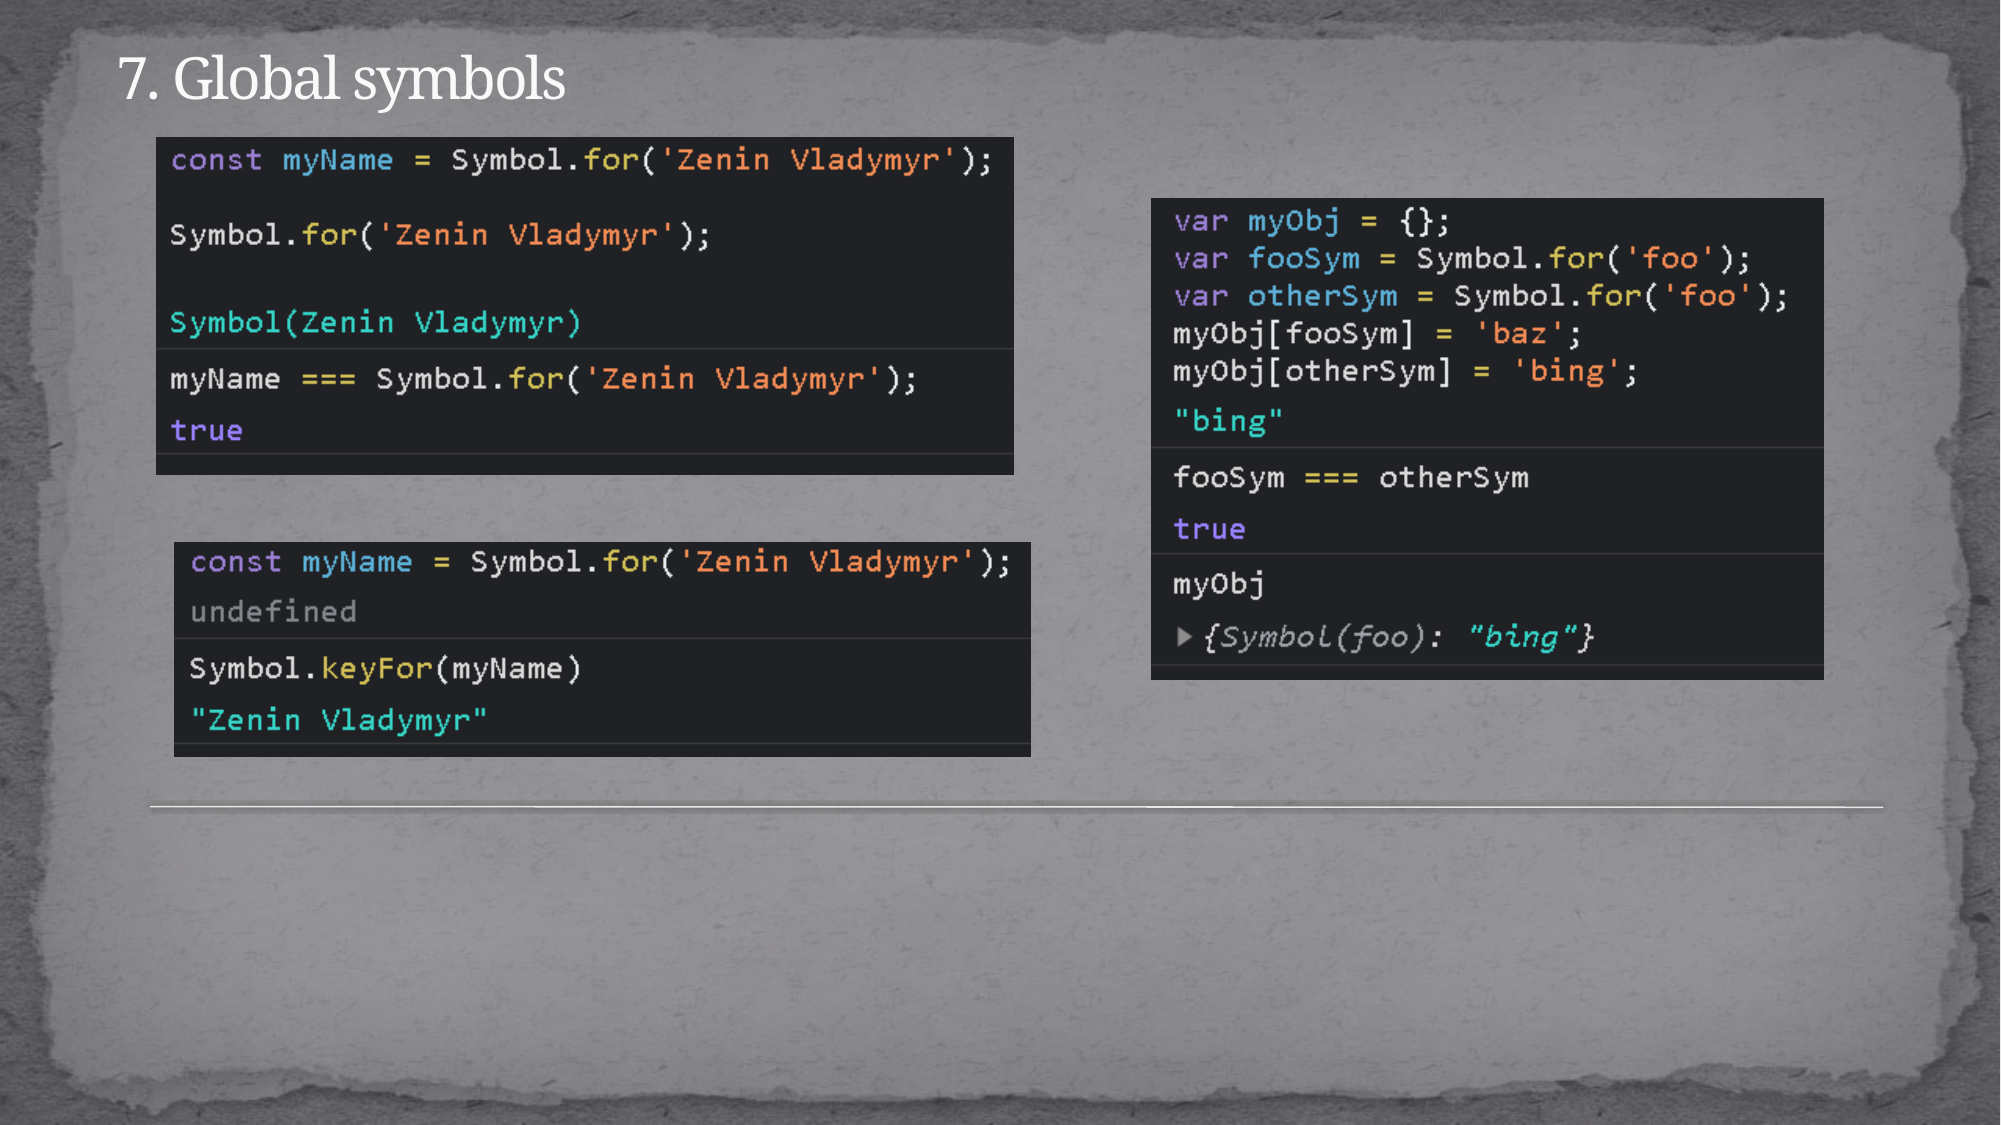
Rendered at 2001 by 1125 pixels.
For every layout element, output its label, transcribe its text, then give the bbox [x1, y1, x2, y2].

title 7. Global symbols [101, 32, 1835, 119]
list [50, 122, 1936, 1065]
picture [156, 137, 1014, 475]
picture [174, 542, 1031, 757]
picture [1151, 198, 1824, 680]
